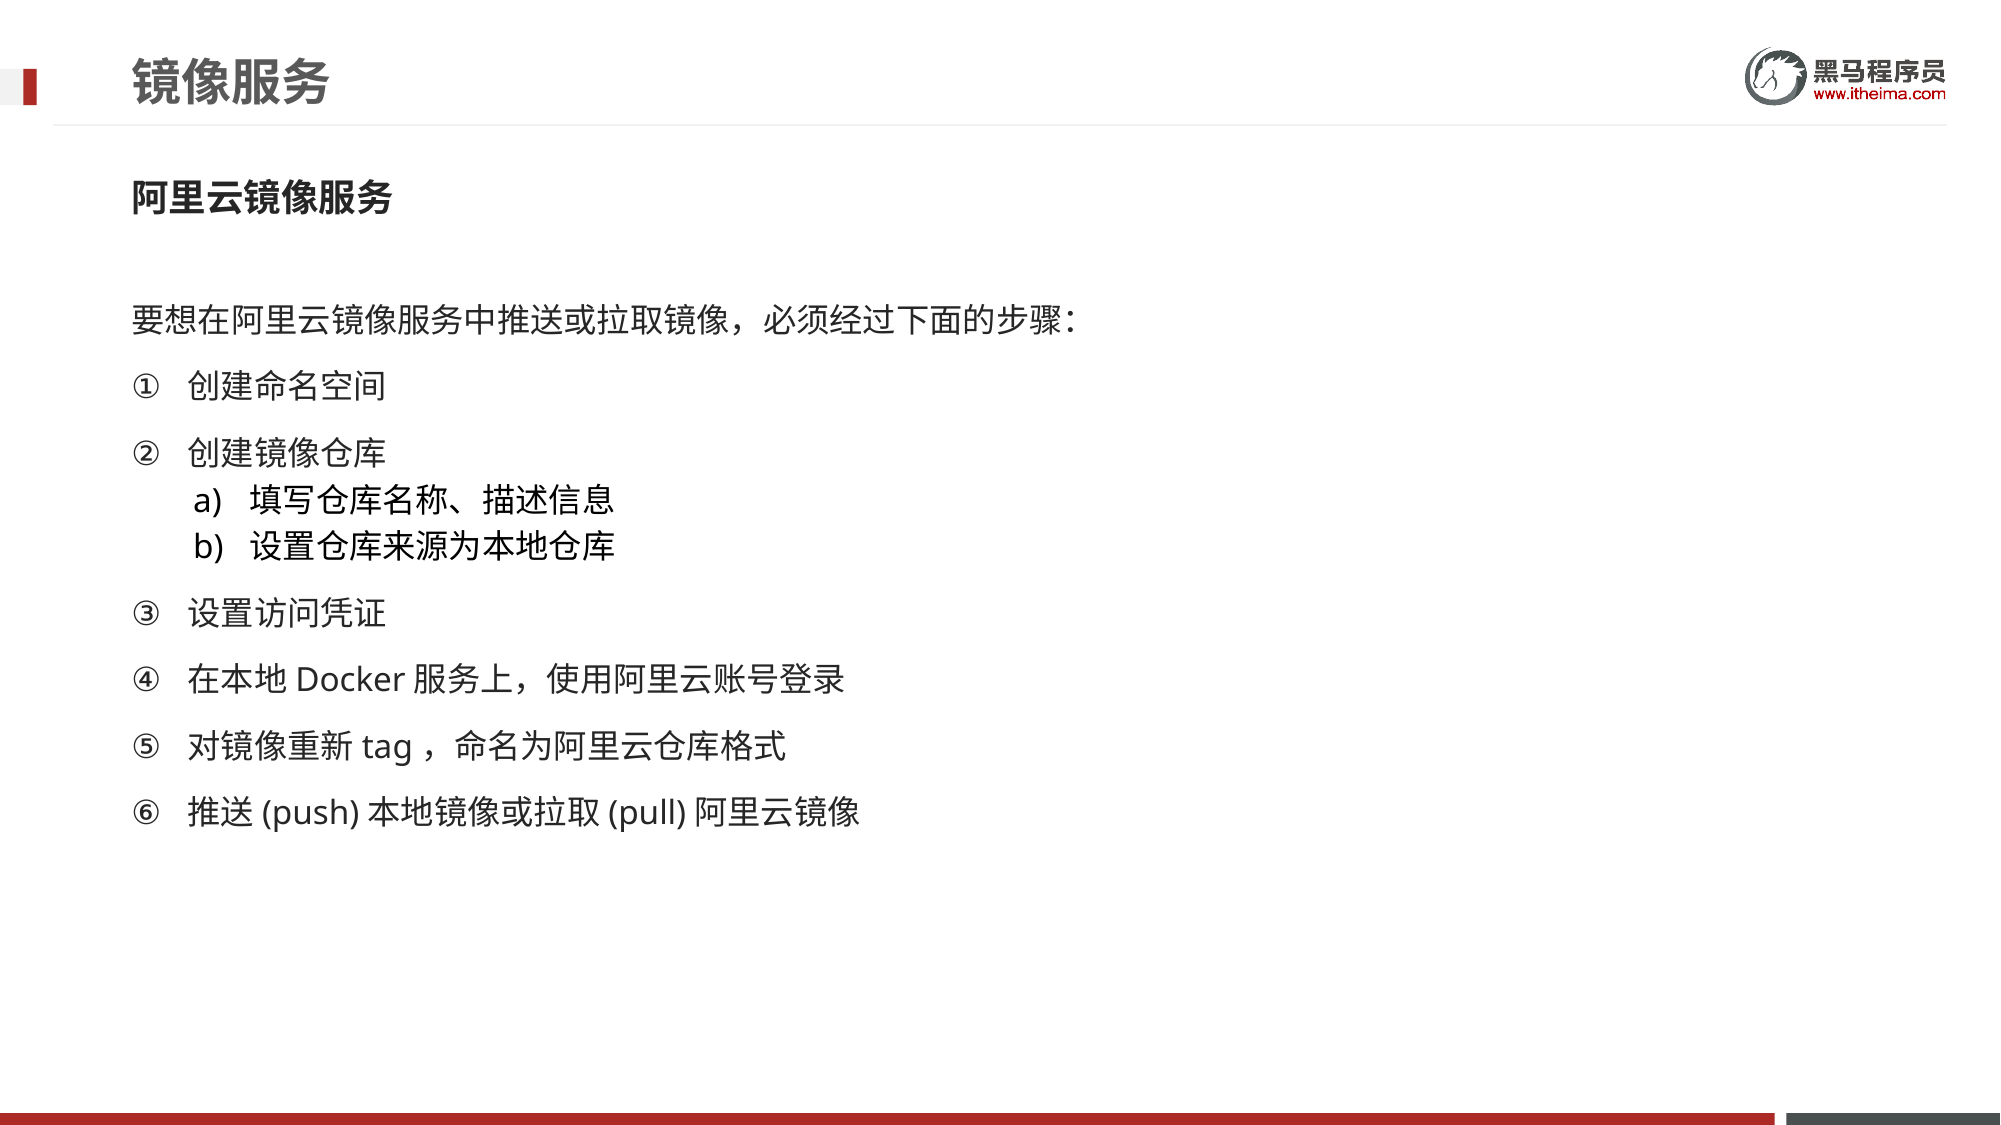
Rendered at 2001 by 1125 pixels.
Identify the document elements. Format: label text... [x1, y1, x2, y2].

list 要想在阿里云镜像服务中推送或拉取镜像，必须经过下面的步骤： 创建命名空间 创建镜像仓库 填写仓库名称、描述信息 设置仓库来源为本地仓库 设置访问凭证 在本地Docker服务上，使用阿里云账号登录 对镜像重新tag，命名为阿里云仓库格式 推送(push)本地镜像或拉取(pull)阿里云镜像 [116, 271, 1872, 958]
list 阿里云镜像服务 [116, 154, 1872, 239]
title 镜像服务 [116, 38, 1556, 124]
picture [1744, 46, 1946, 106]
